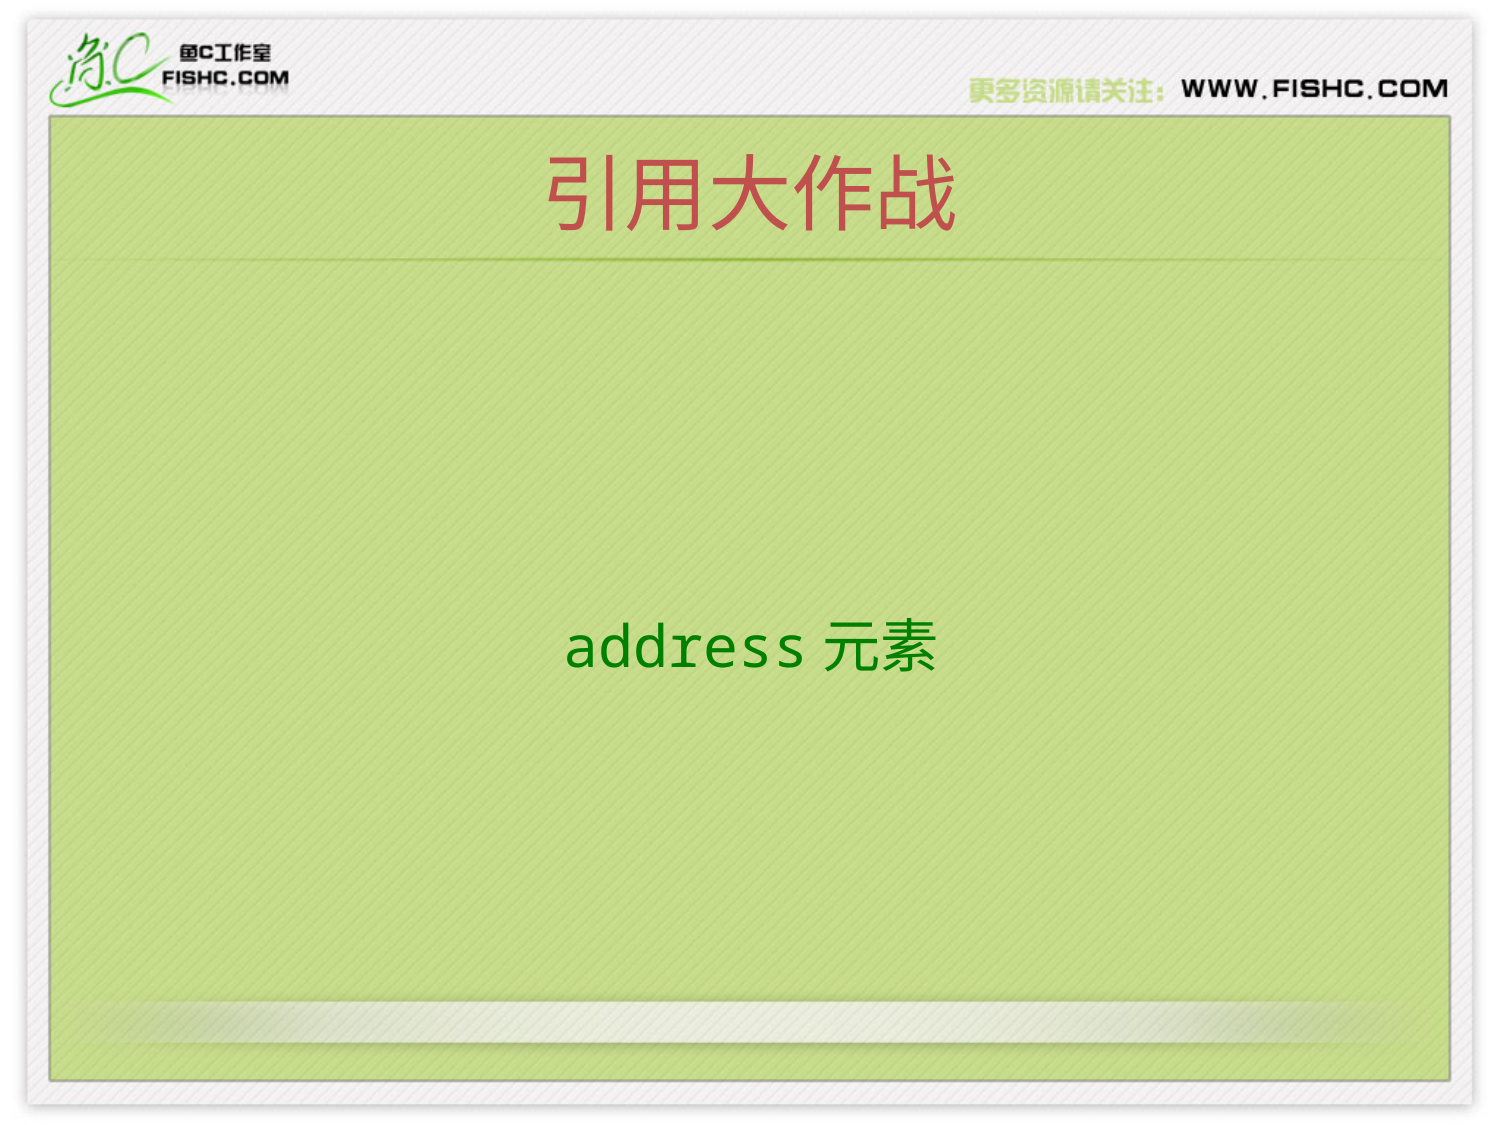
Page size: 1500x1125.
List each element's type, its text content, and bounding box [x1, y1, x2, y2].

title 引用大作战 [75, 113, 1425, 268]
list address元素 [76, 272, 1427, 1016]
picture [0, 0, 1500, 1125]
